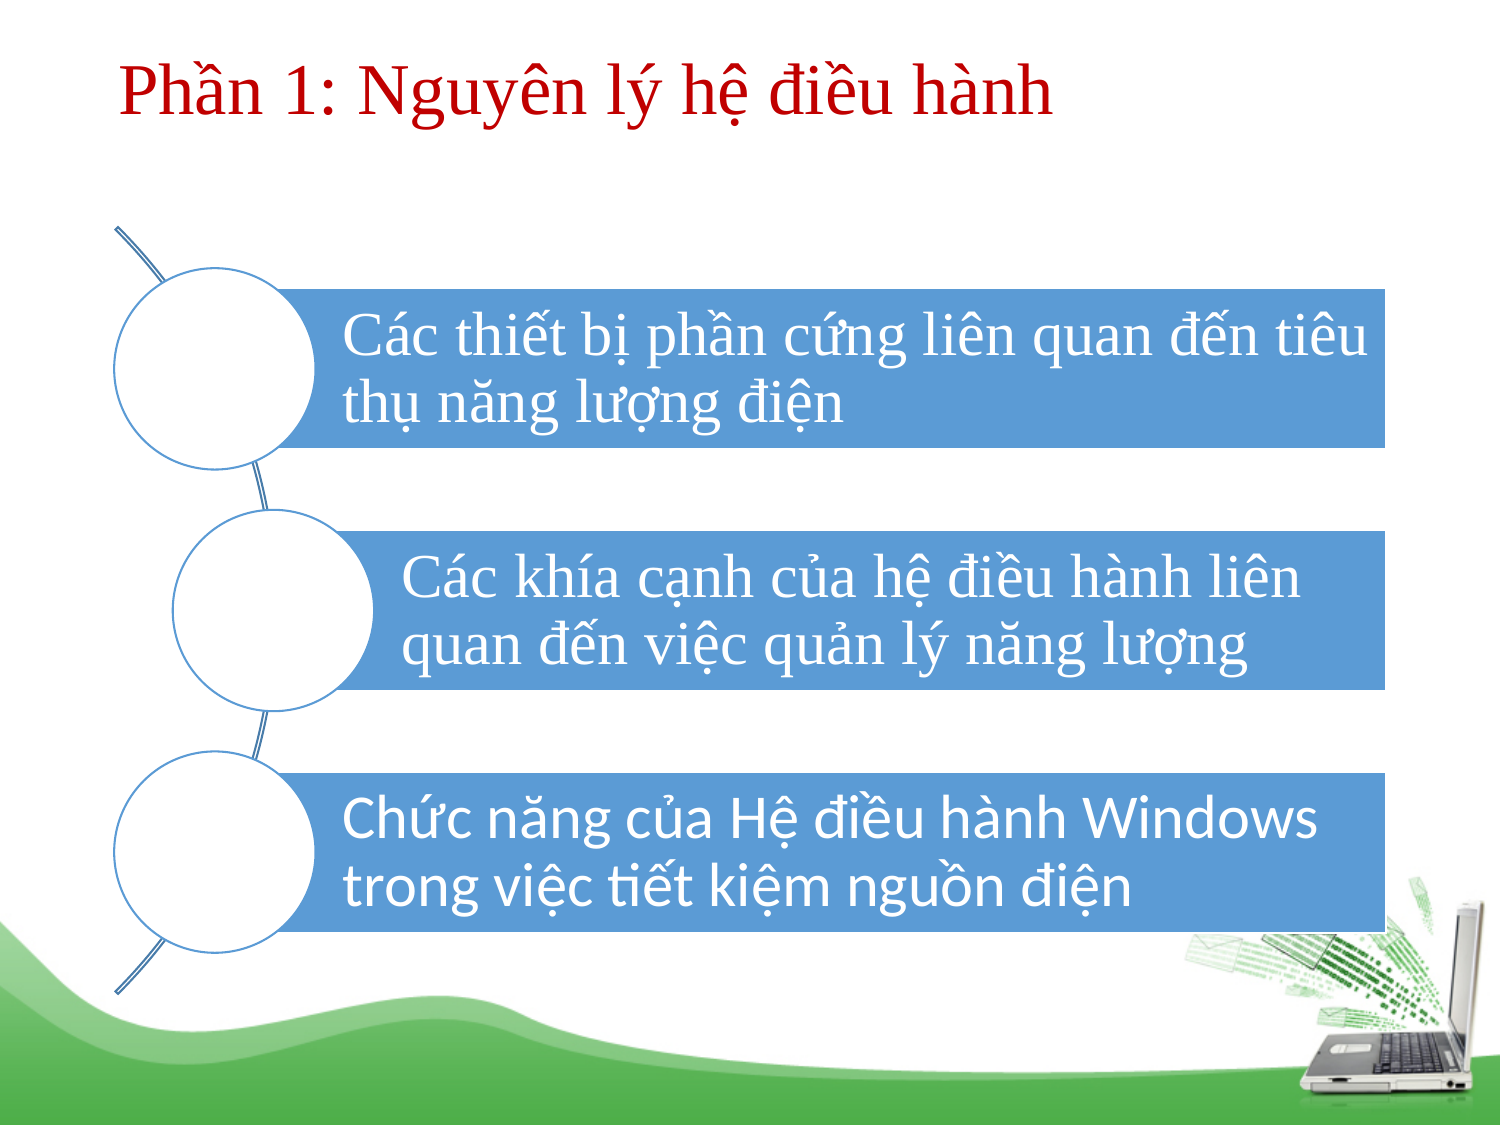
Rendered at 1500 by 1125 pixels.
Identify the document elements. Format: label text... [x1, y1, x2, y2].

picture [0, 0, 1500, 1125]
title Phần 1: Nguyên lý hệ điều hành [103, 34, 1397, 148]
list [103, 207, 1397, 1014]
